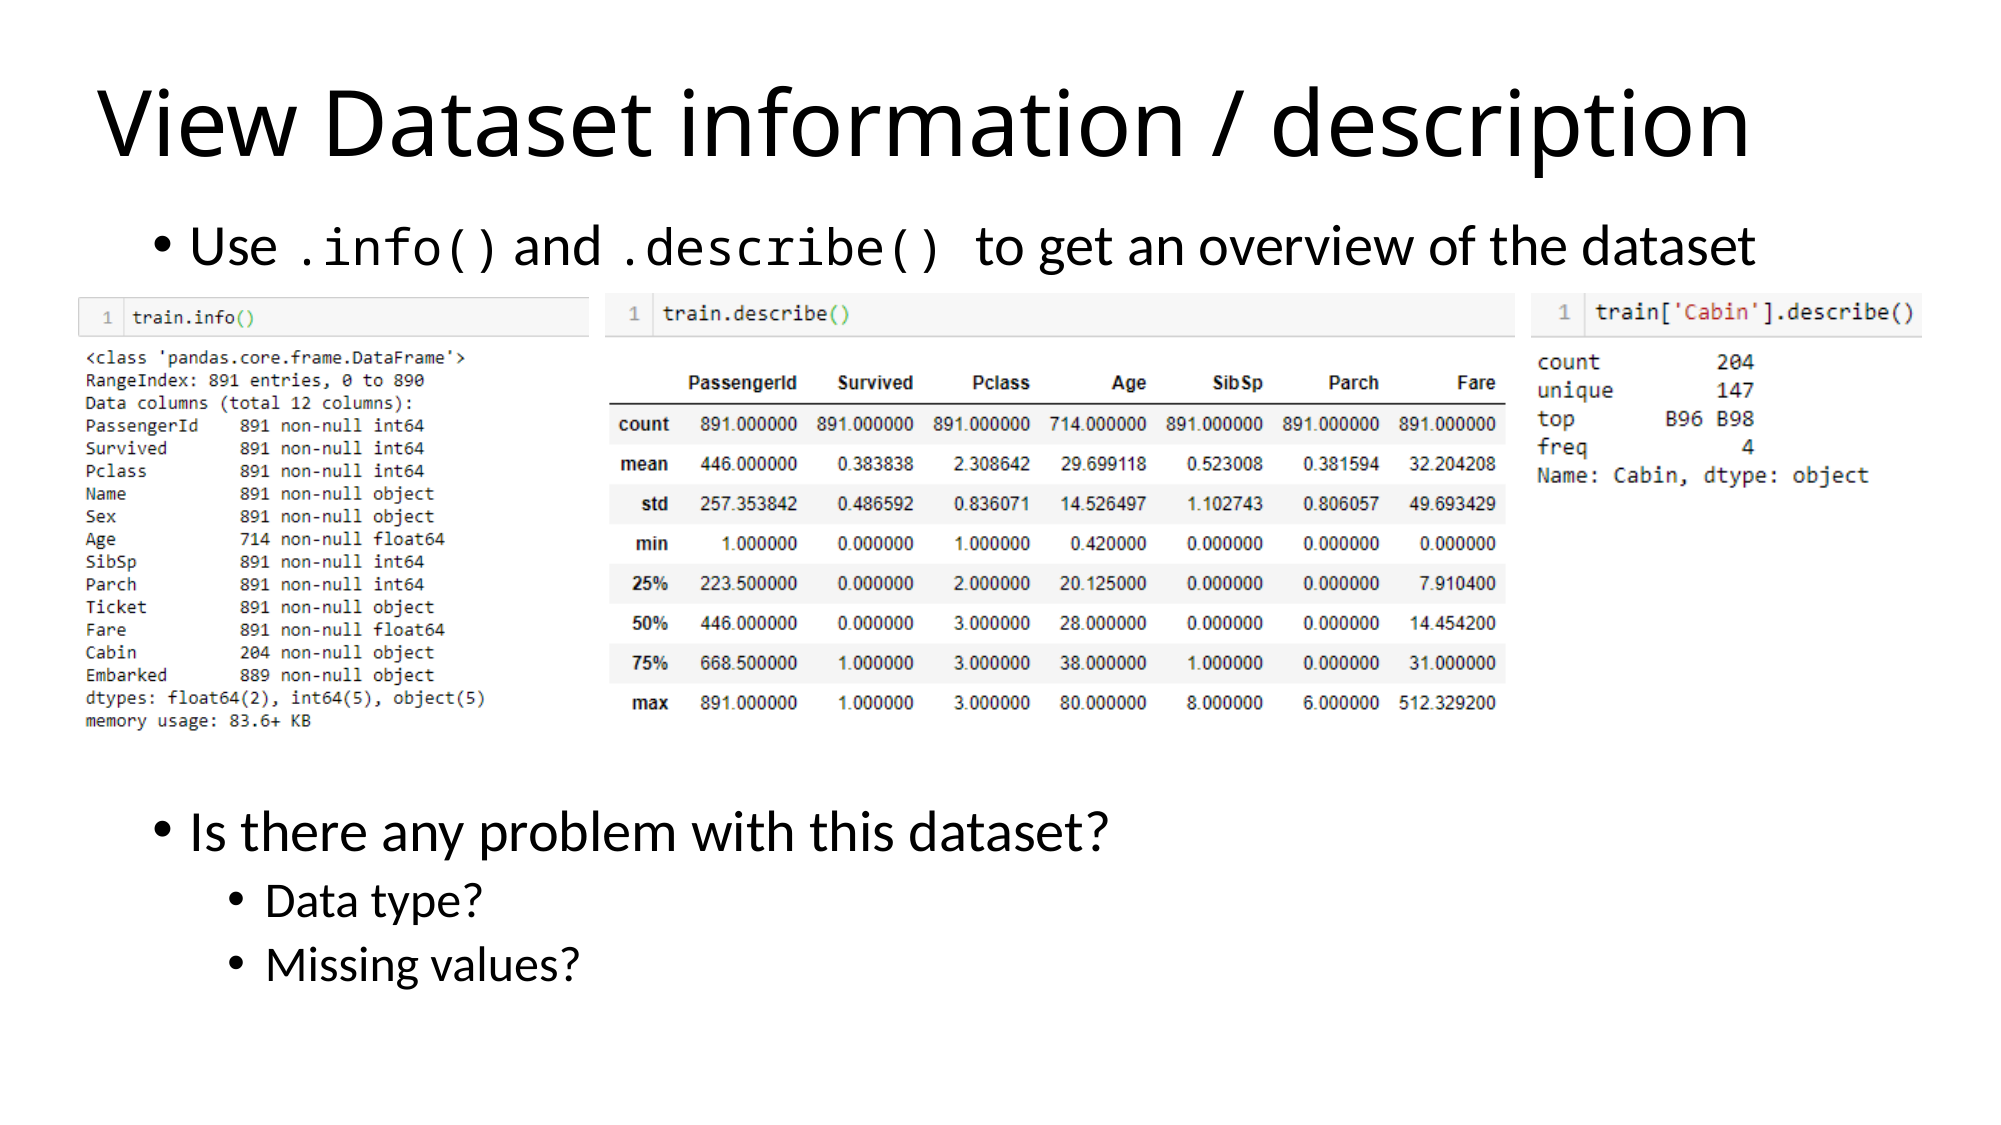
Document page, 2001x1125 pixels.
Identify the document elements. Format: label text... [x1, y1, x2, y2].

picture [78, 297, 589, 732]
list Use .info() and .describe() to get an overview of the dataset Is there any problem with this dataset? Data type? Missing values? [137, 207, 1863, 1013]
title View Dataset information / description [82, 32, 1910, 221]
picture [1531, 293, 1922, 498]
picture [605, 293, 1515, 725]
